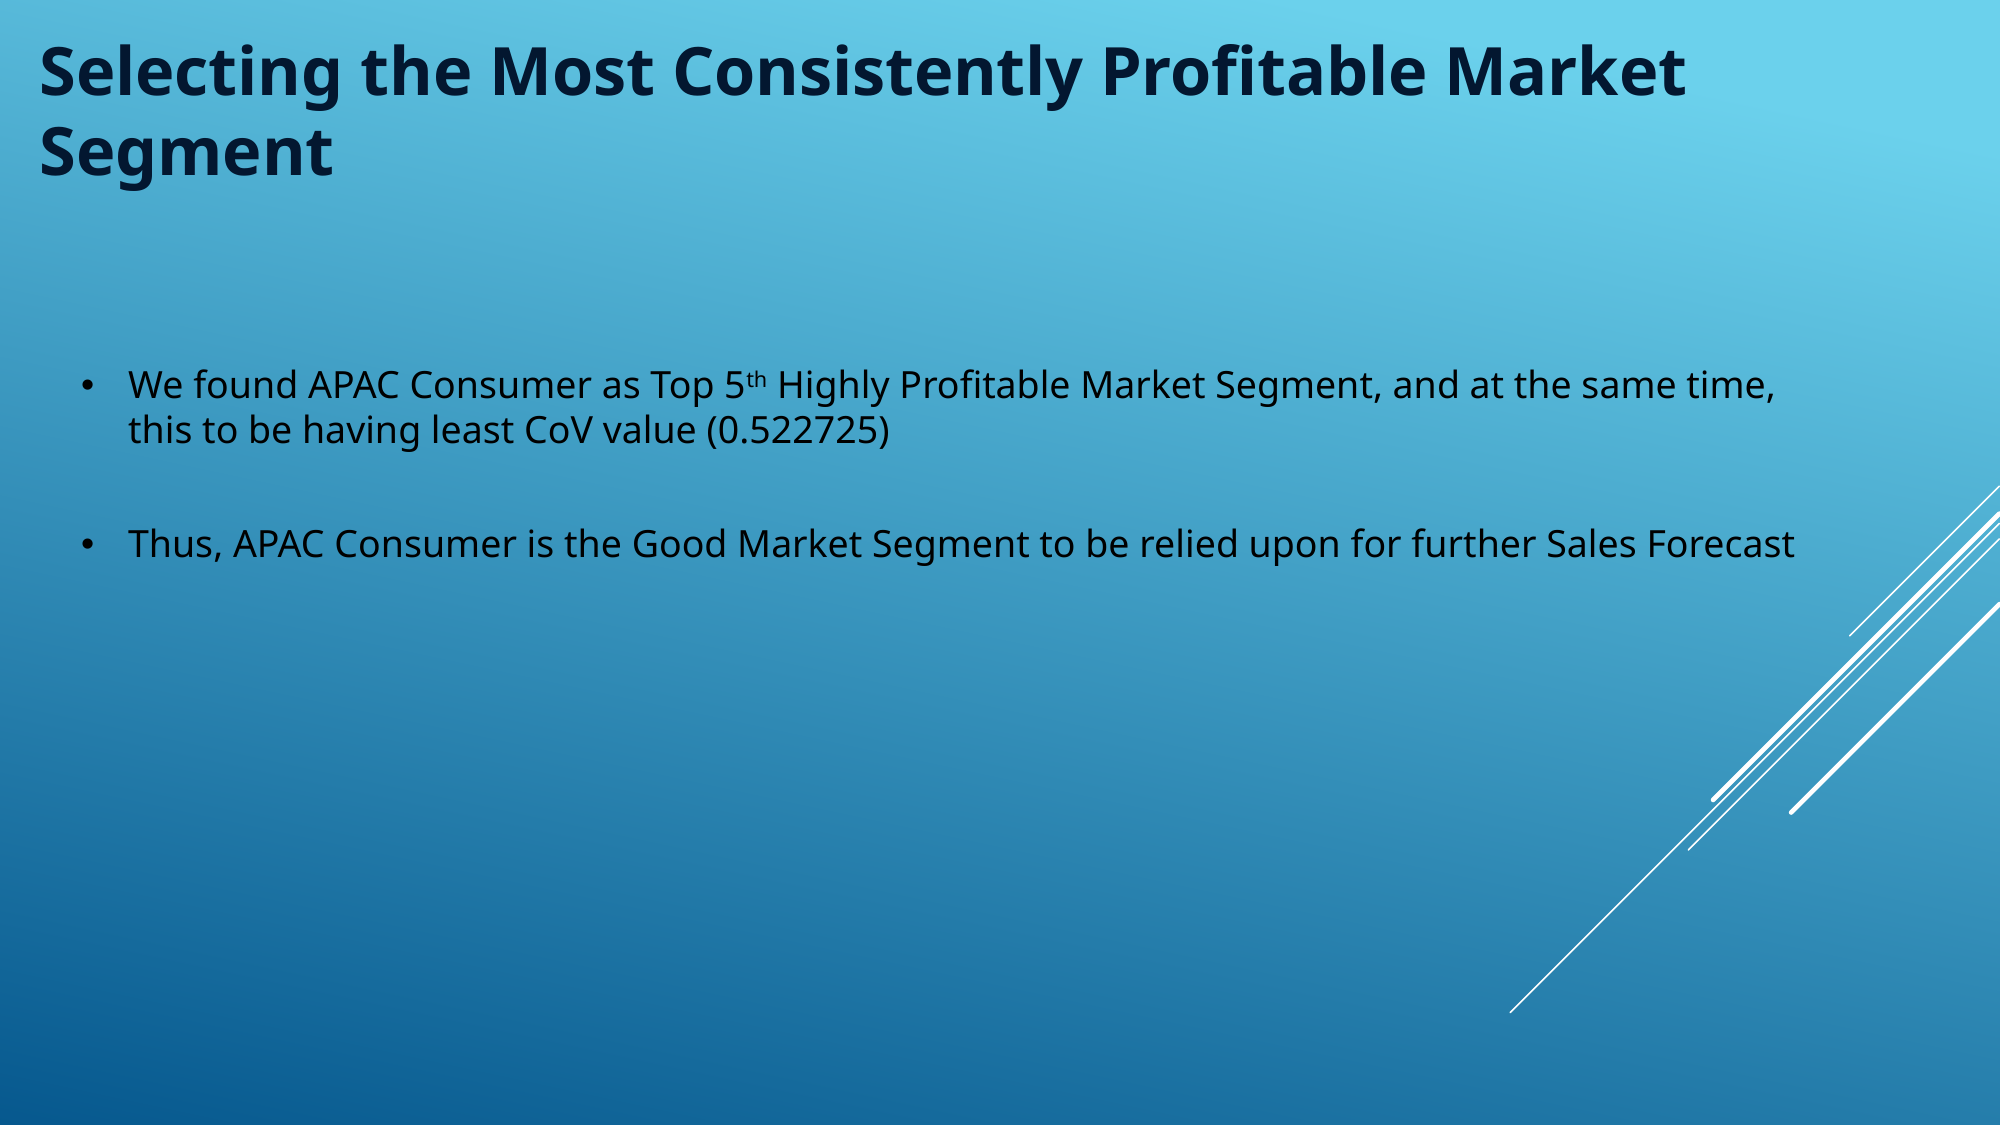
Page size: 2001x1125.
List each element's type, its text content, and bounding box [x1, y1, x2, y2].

text_box We found APAC Consumer as Top 5th Highly Profitable Market Segment, and at the same time, this to be having least CoV value (0.522725) Thus, APAC Consumer is the Good Market Segment to be relied upon for further Sales Forecast [27, 354, 1863, 630]
text_box Selecting the Most Consistently Profitable Market Segment [25, 21, 1853, 336]
